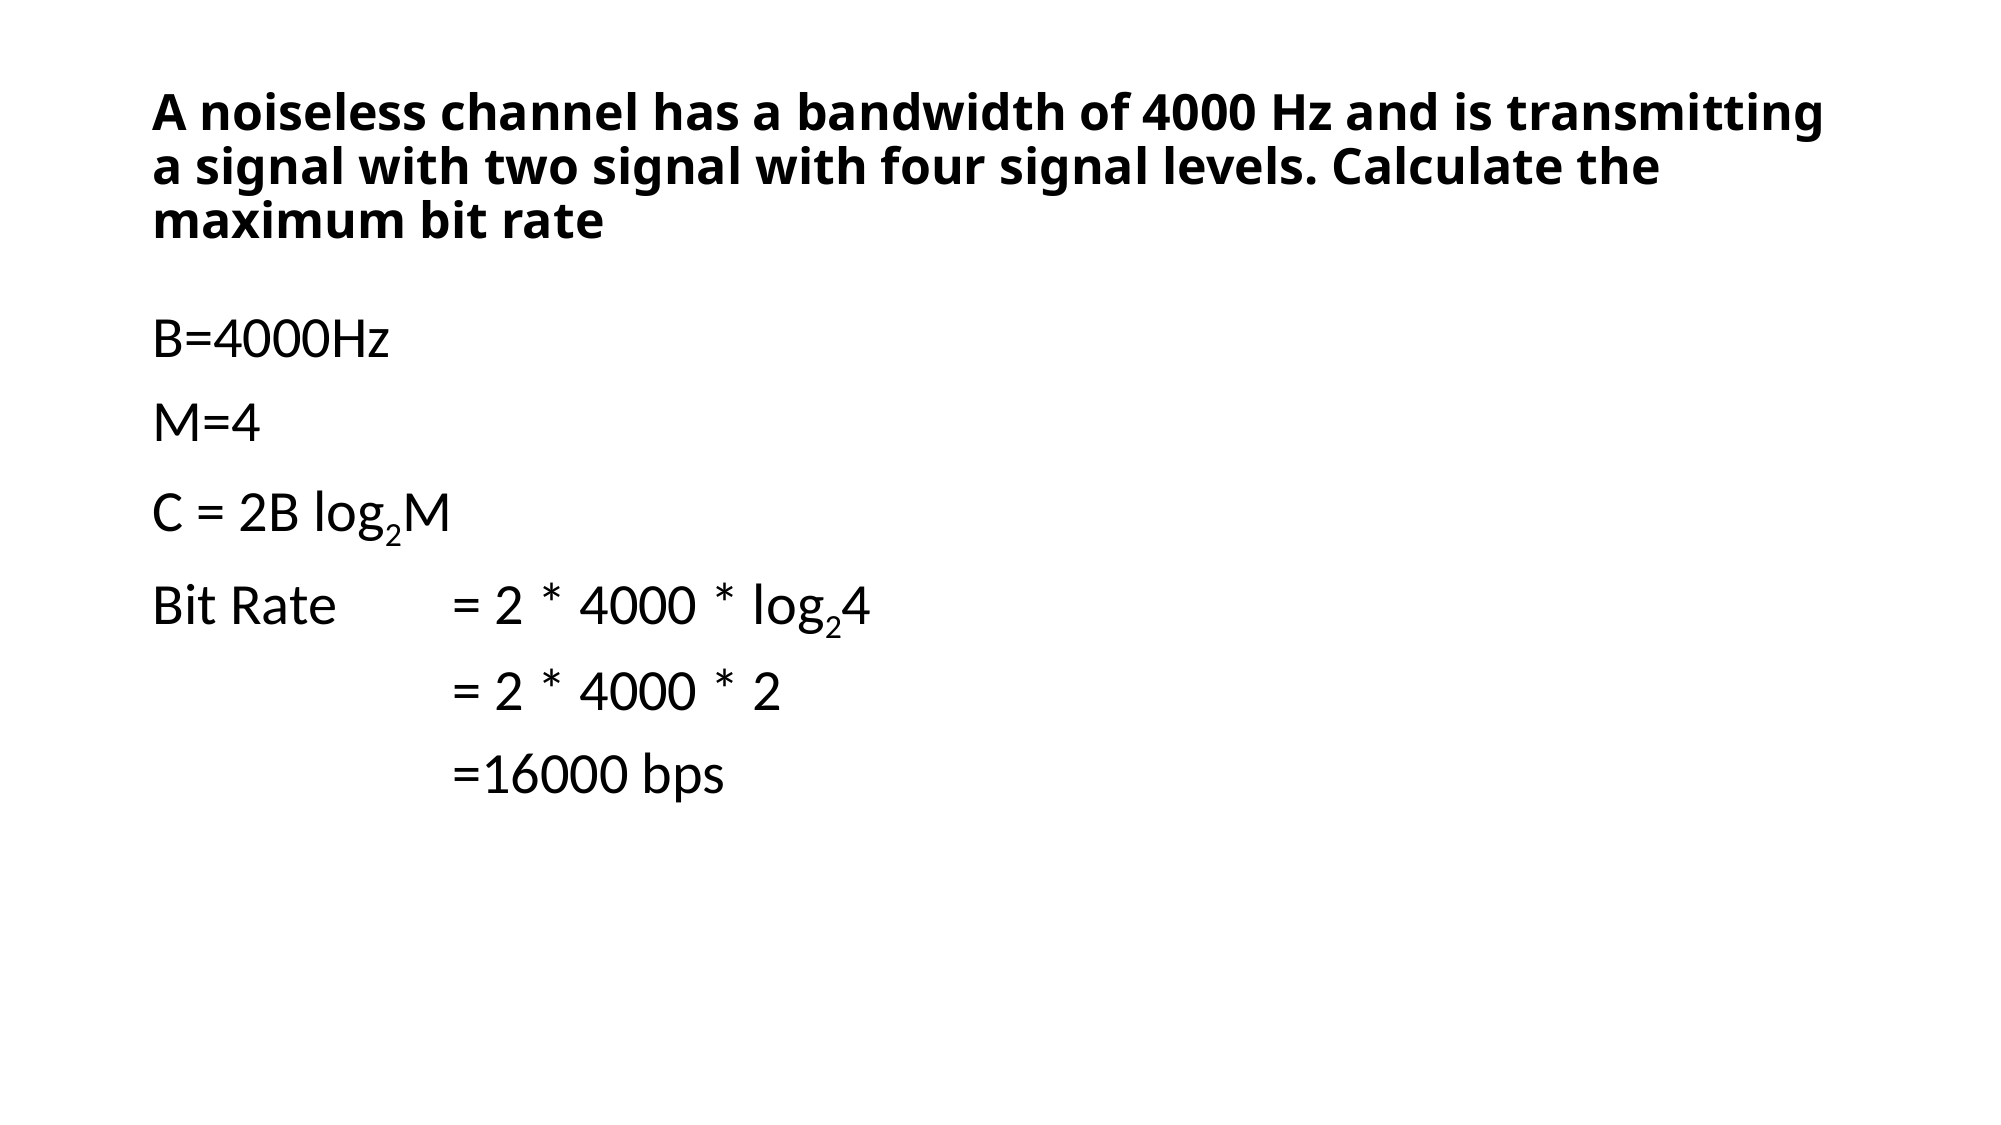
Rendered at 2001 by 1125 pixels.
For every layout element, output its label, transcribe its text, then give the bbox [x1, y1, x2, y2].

title A noiseless channel has a bandwidth of 4000 Hz and is transmitting a signal with two signal with four signal levels. Calculate the maximum bit rate [137, 59, 1863, 278]
list B=4000Hz M=4 C = 2B log2M Bit Rate = 2 * 4000 * log24 = 2 * 4000 * 2 =16000 bps [137, 299, 1863, 1014]
